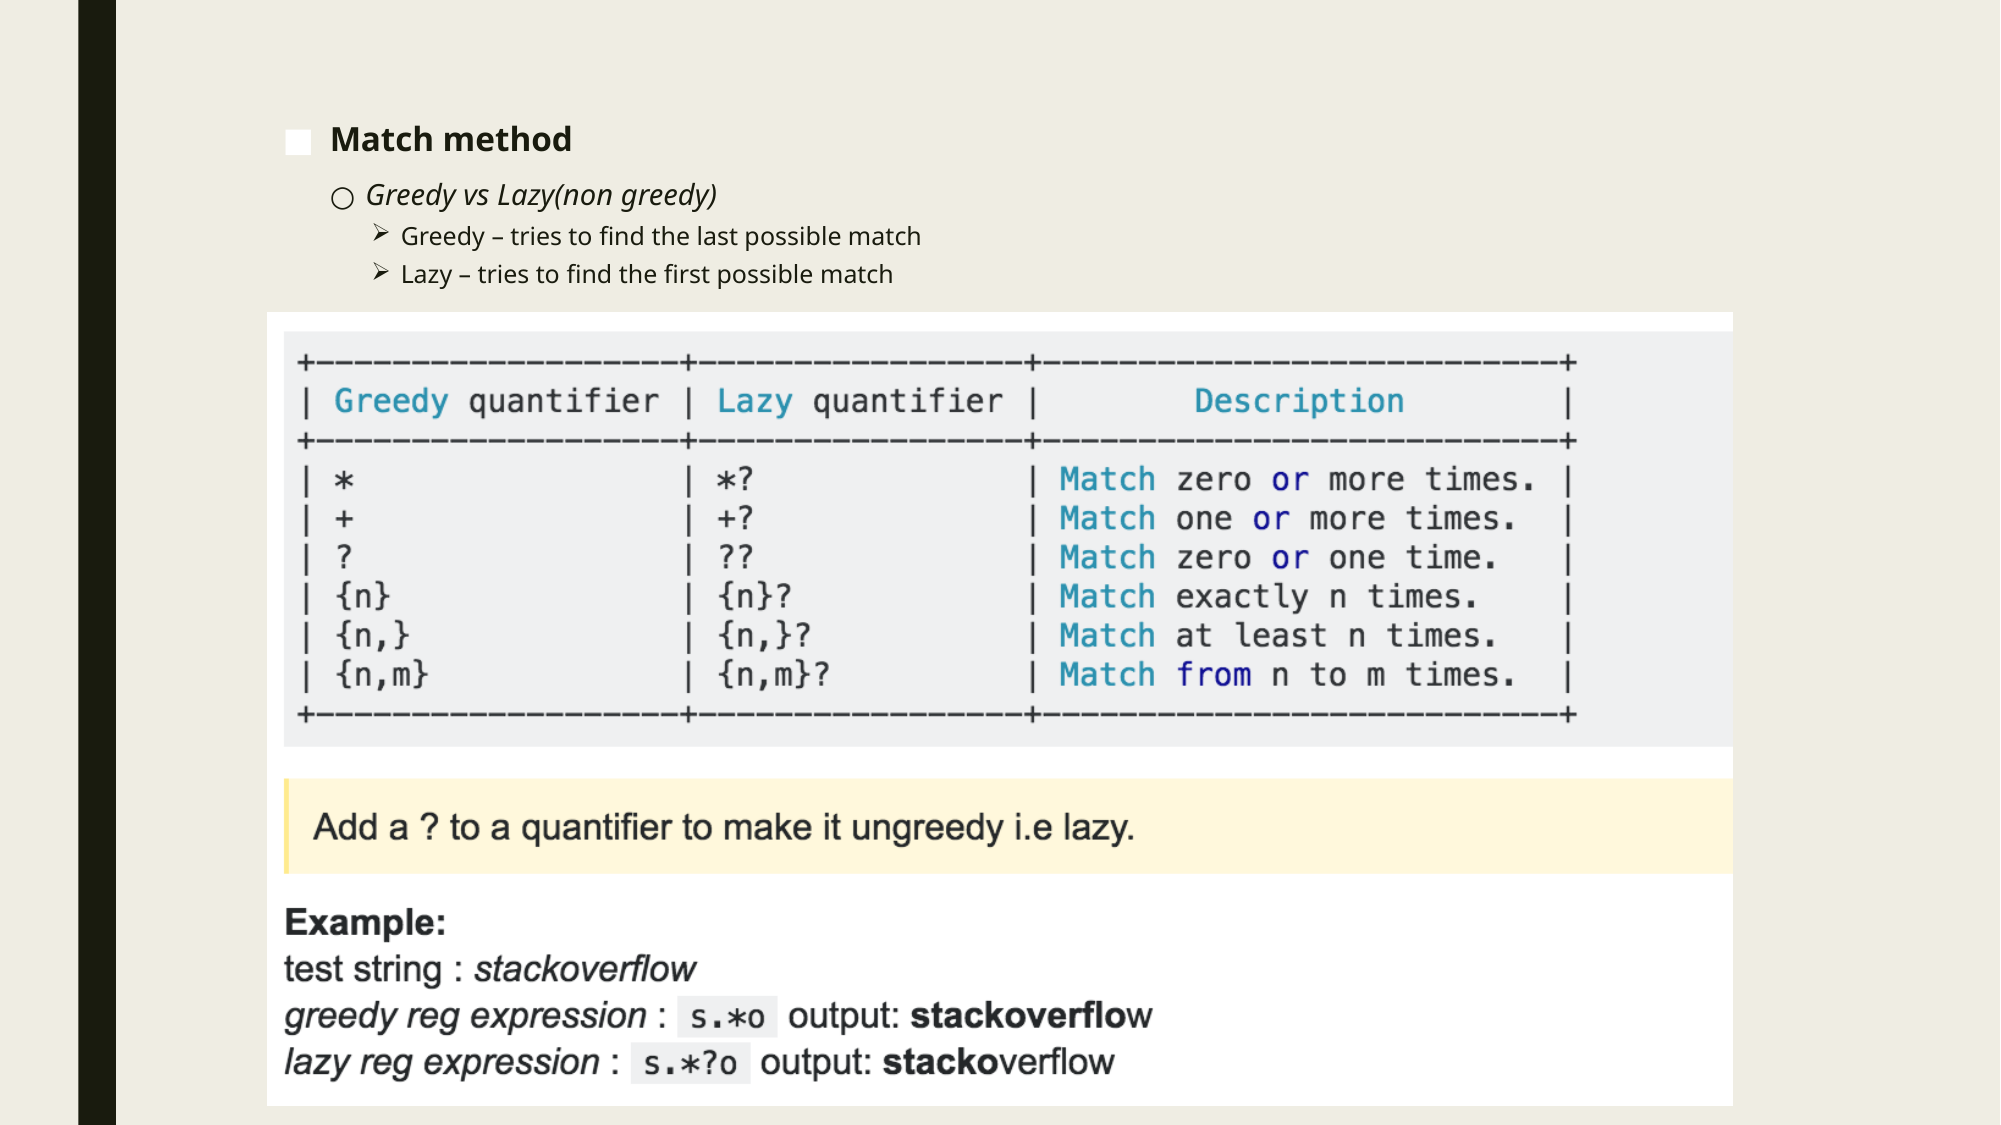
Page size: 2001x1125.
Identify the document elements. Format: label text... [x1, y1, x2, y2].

list Match method Greedy vs Lazy(non greedy) Greedy – tries to find the last possible match Lazy – tries to find the first possible match [267, 113, 1733, 312]
picture [267, 312, 1733, 1106]
